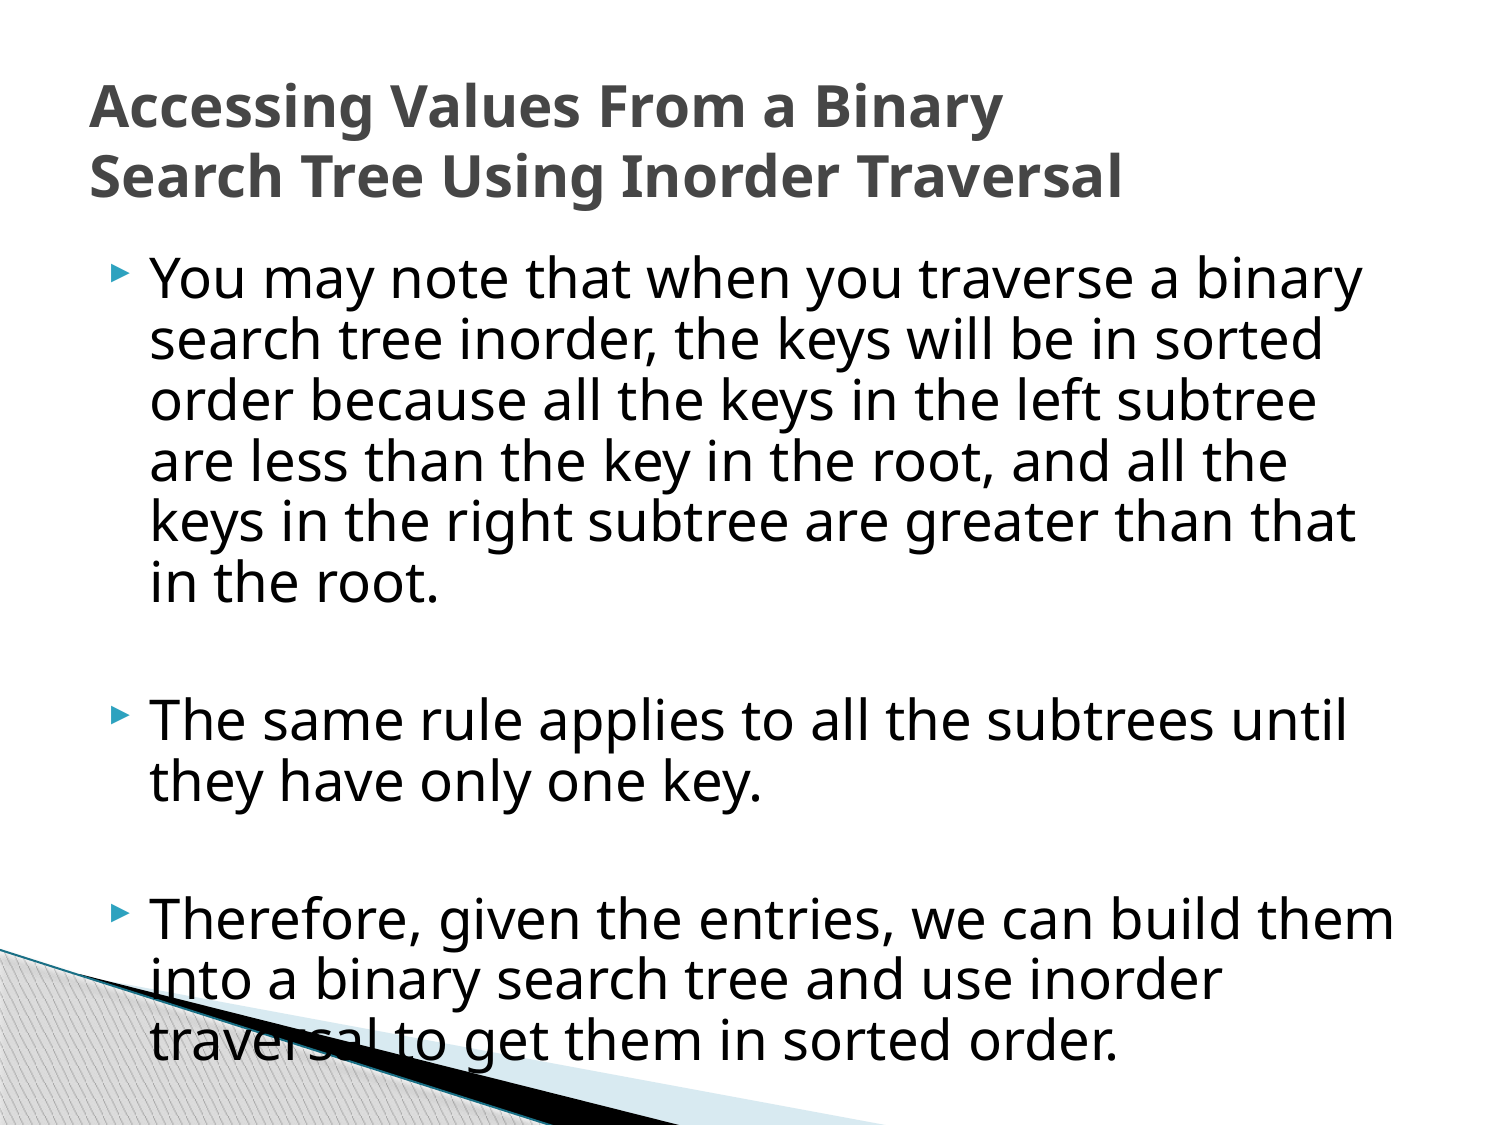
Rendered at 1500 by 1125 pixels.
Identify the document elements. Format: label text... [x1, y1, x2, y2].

title Accessing Values From a Binary Search Tree Using Inorder Traversal [75, 45, 1425, 233]
list You may note that when you traverse a binary search tree inorder, the keys will be in sorted order because all the keys in the left subtree are less than the key in the root, and all the keys in the right subtree are greater than that in the root. The same rule applies to all the subtrees until they have only one key. Therefore, given the entries, we can build them into a binary search tree and use inorder traversal to get them in sorted order. [74, 242, 1426, 986]
